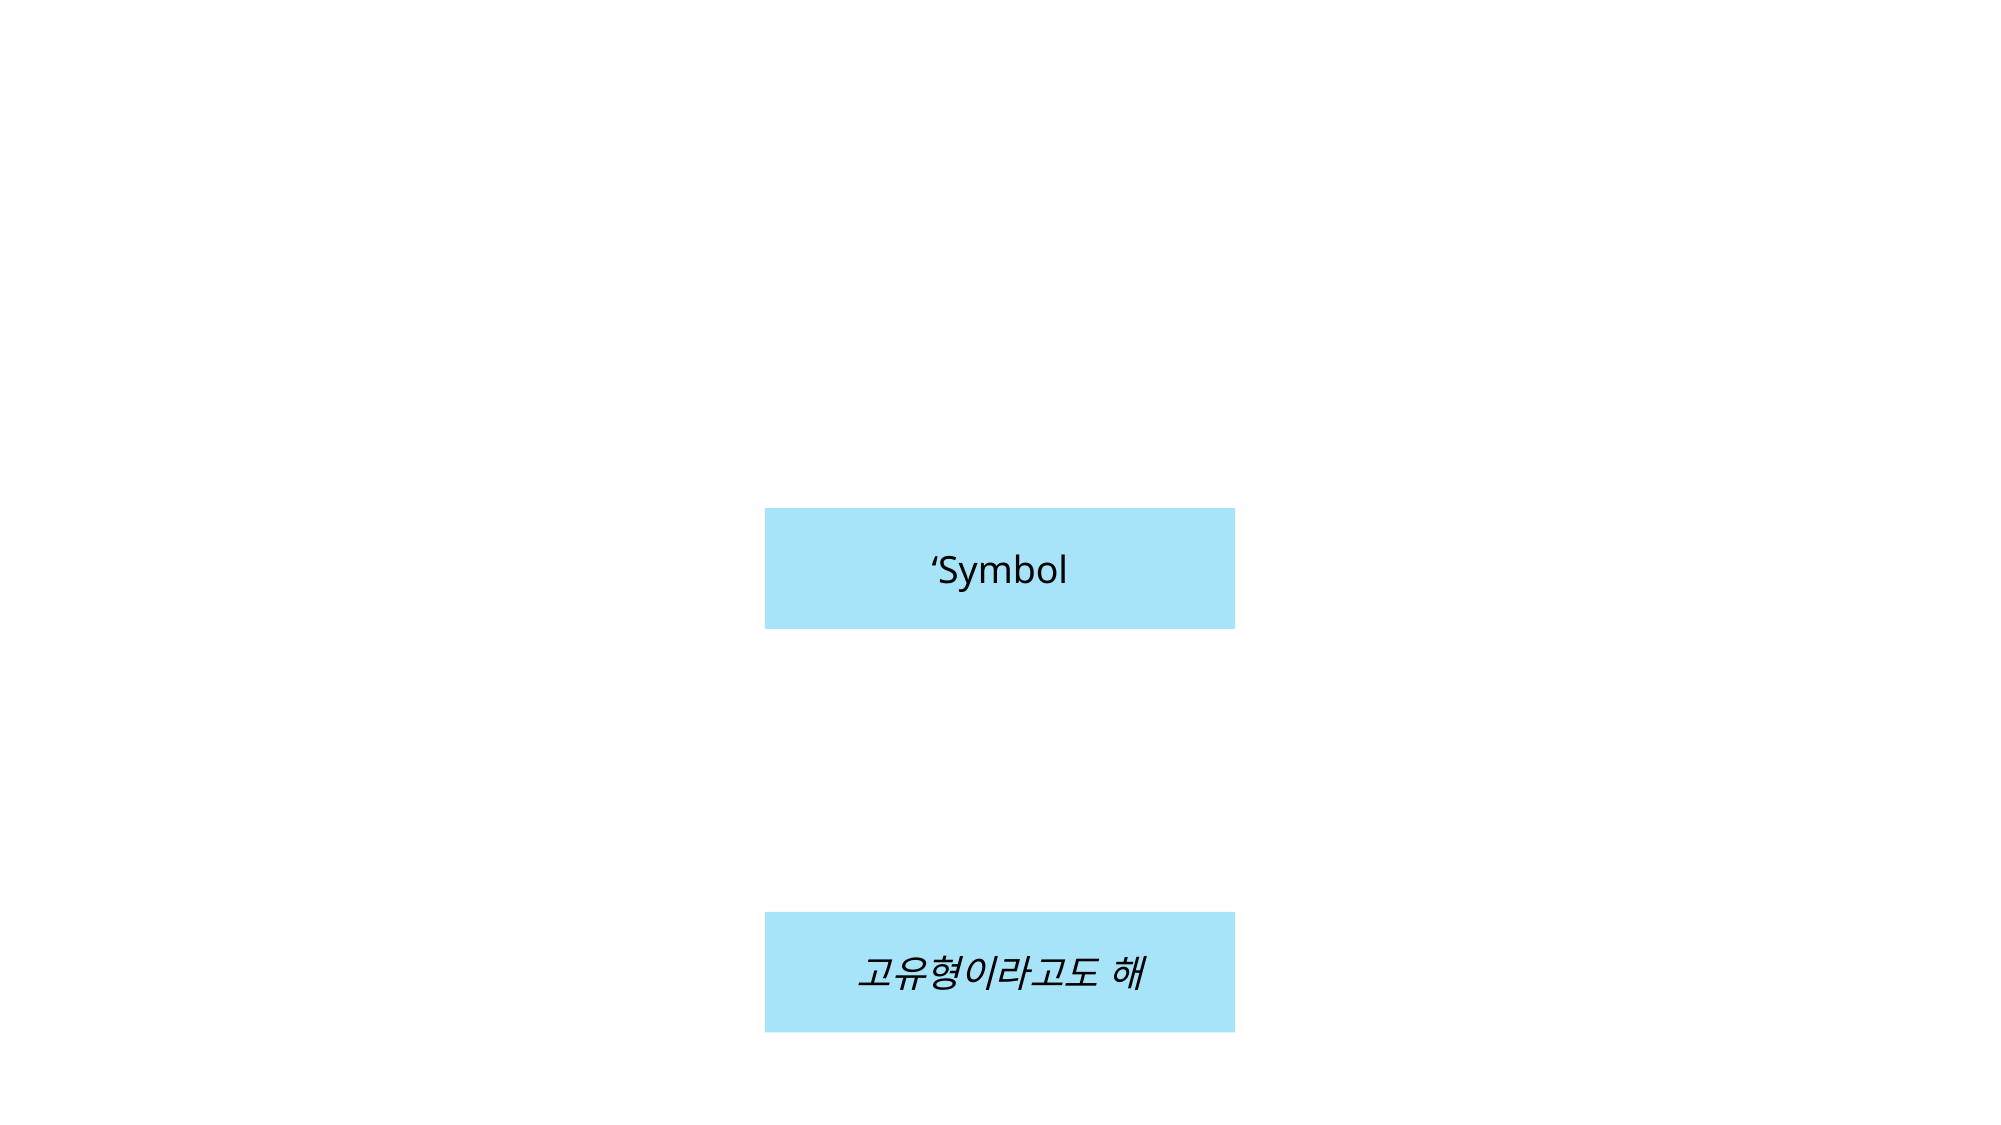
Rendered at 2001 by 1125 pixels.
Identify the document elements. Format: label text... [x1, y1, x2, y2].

text_box ‘Symbol [764, 507, 1236, 630]
text_box 고유형이라고도 해 [764, 911, 1236, 1033]
